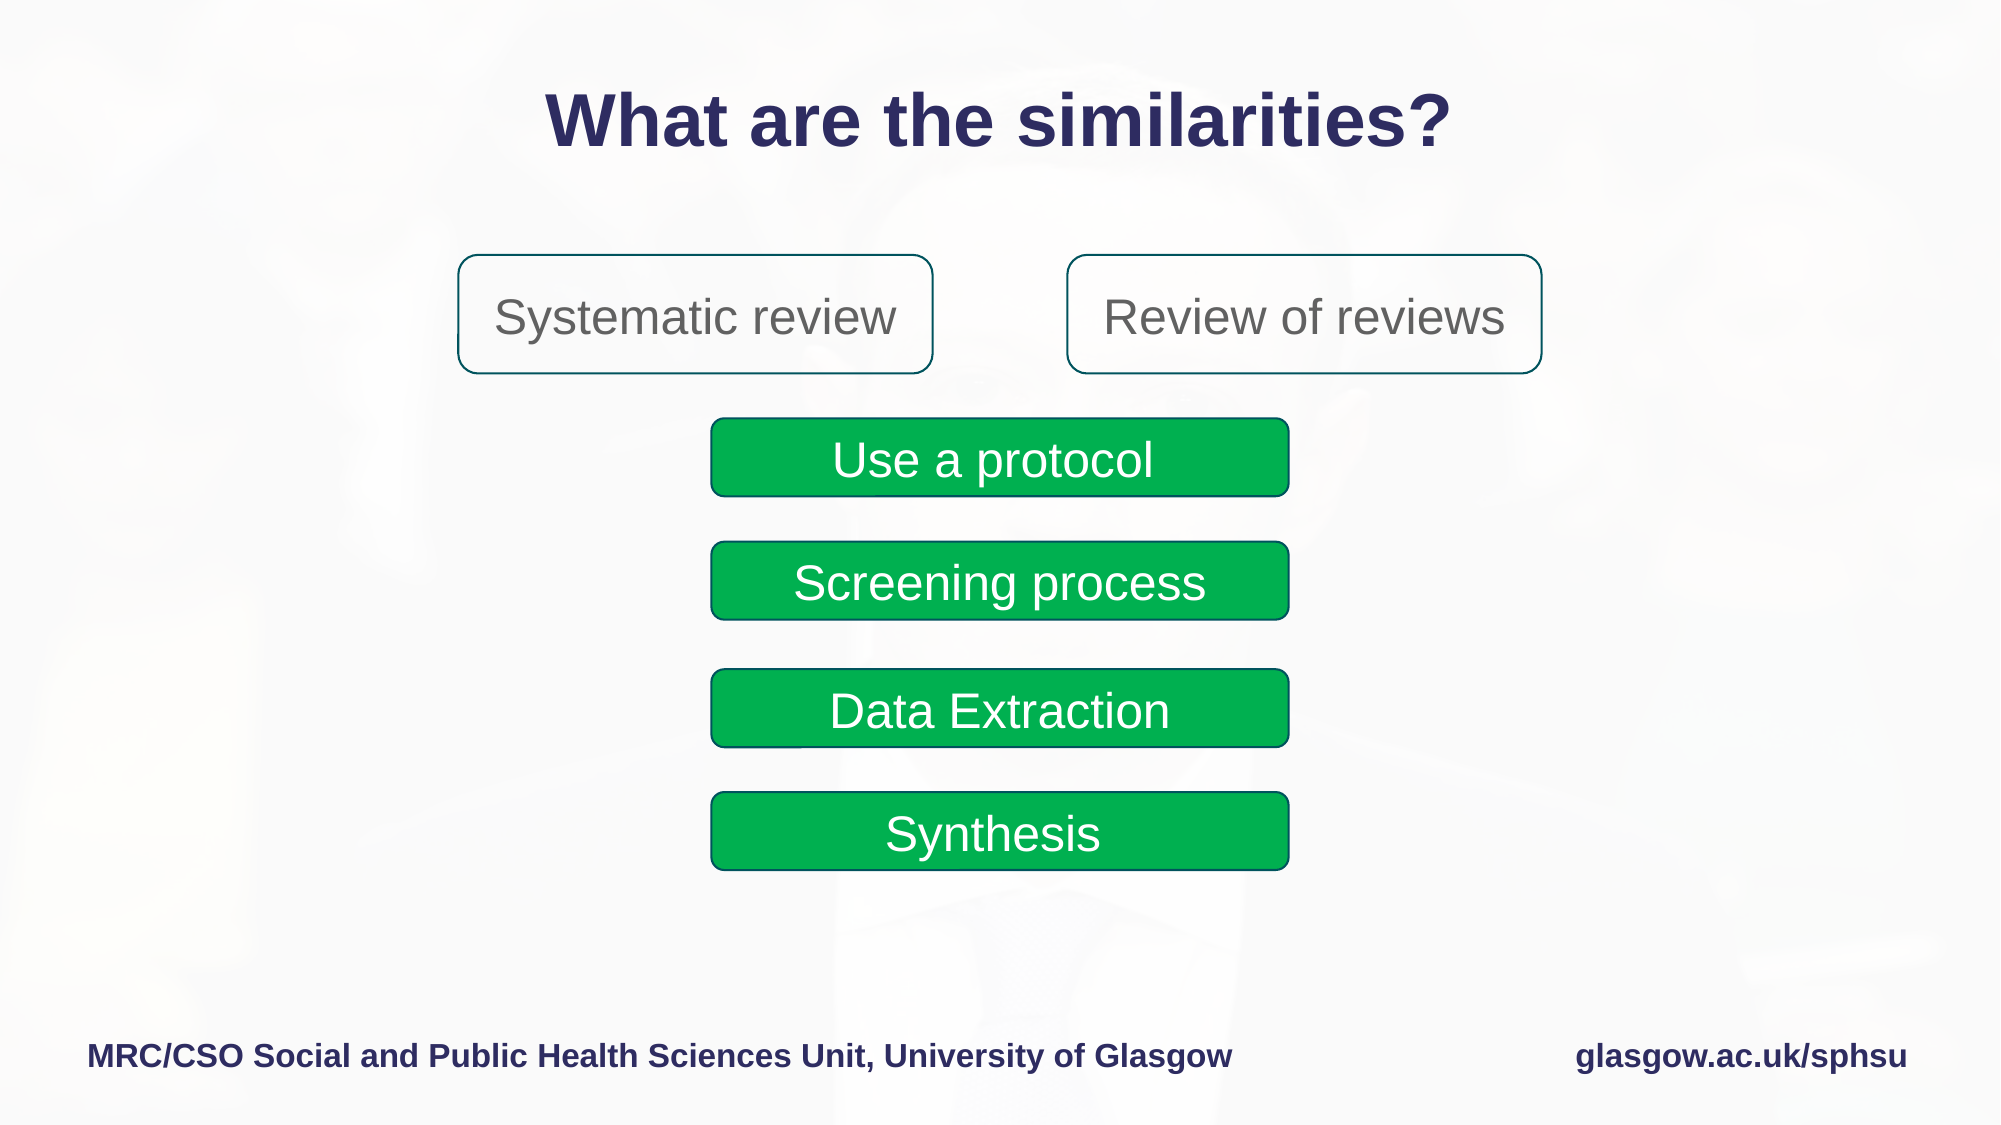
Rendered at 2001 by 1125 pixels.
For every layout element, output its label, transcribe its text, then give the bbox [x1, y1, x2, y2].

text_box Screening process [710, 540, 1290, 621]
text_box Use a protocol [710, 417, 1290, 498]
text_box Systematic review [457, 253, 934, 375]
title What are the similarities? [137, 63, 1863, 182]
text_box Synthesis [710, 791, 1290, 872]
text_box Data Extraction [710, 668, 1290, 749]
text_box Review of reviews [1066, 253, 1543, 375]
